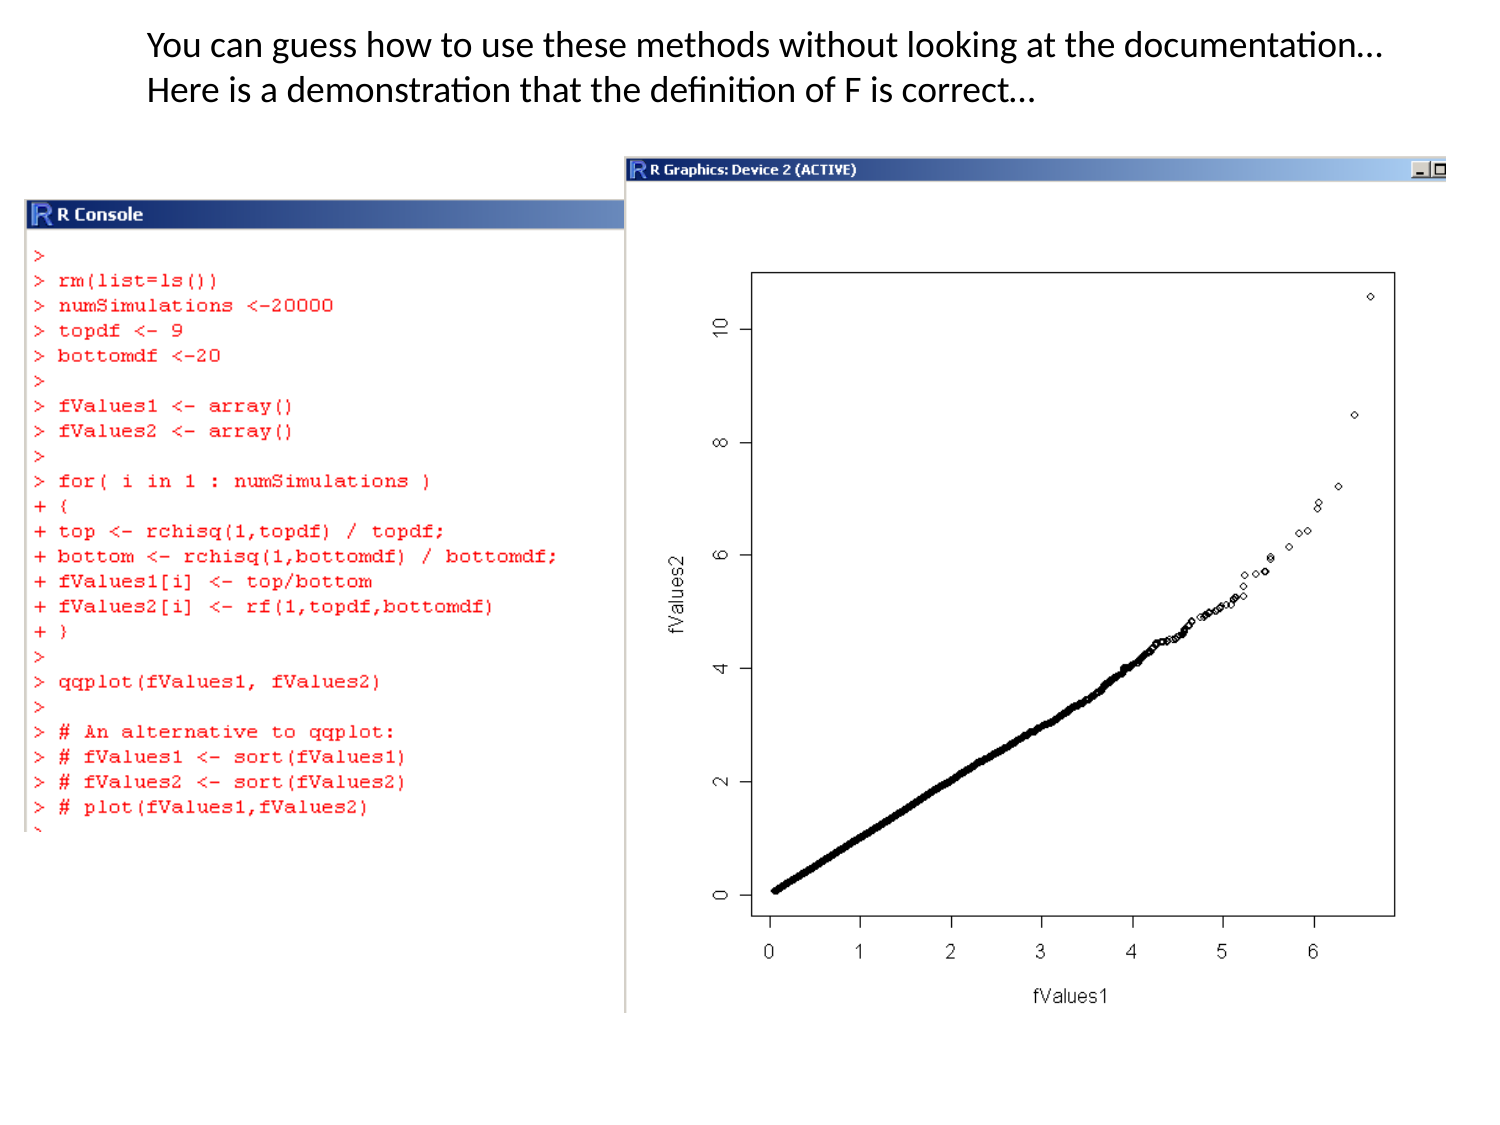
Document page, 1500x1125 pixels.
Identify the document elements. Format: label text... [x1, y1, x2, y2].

text_box You can guess how to use these methods without looking at the documentation… Here is a demonstration that the definition of F is correct… [132, 12, 1400, 118]
picture [24, 154, 1446, 1013]
